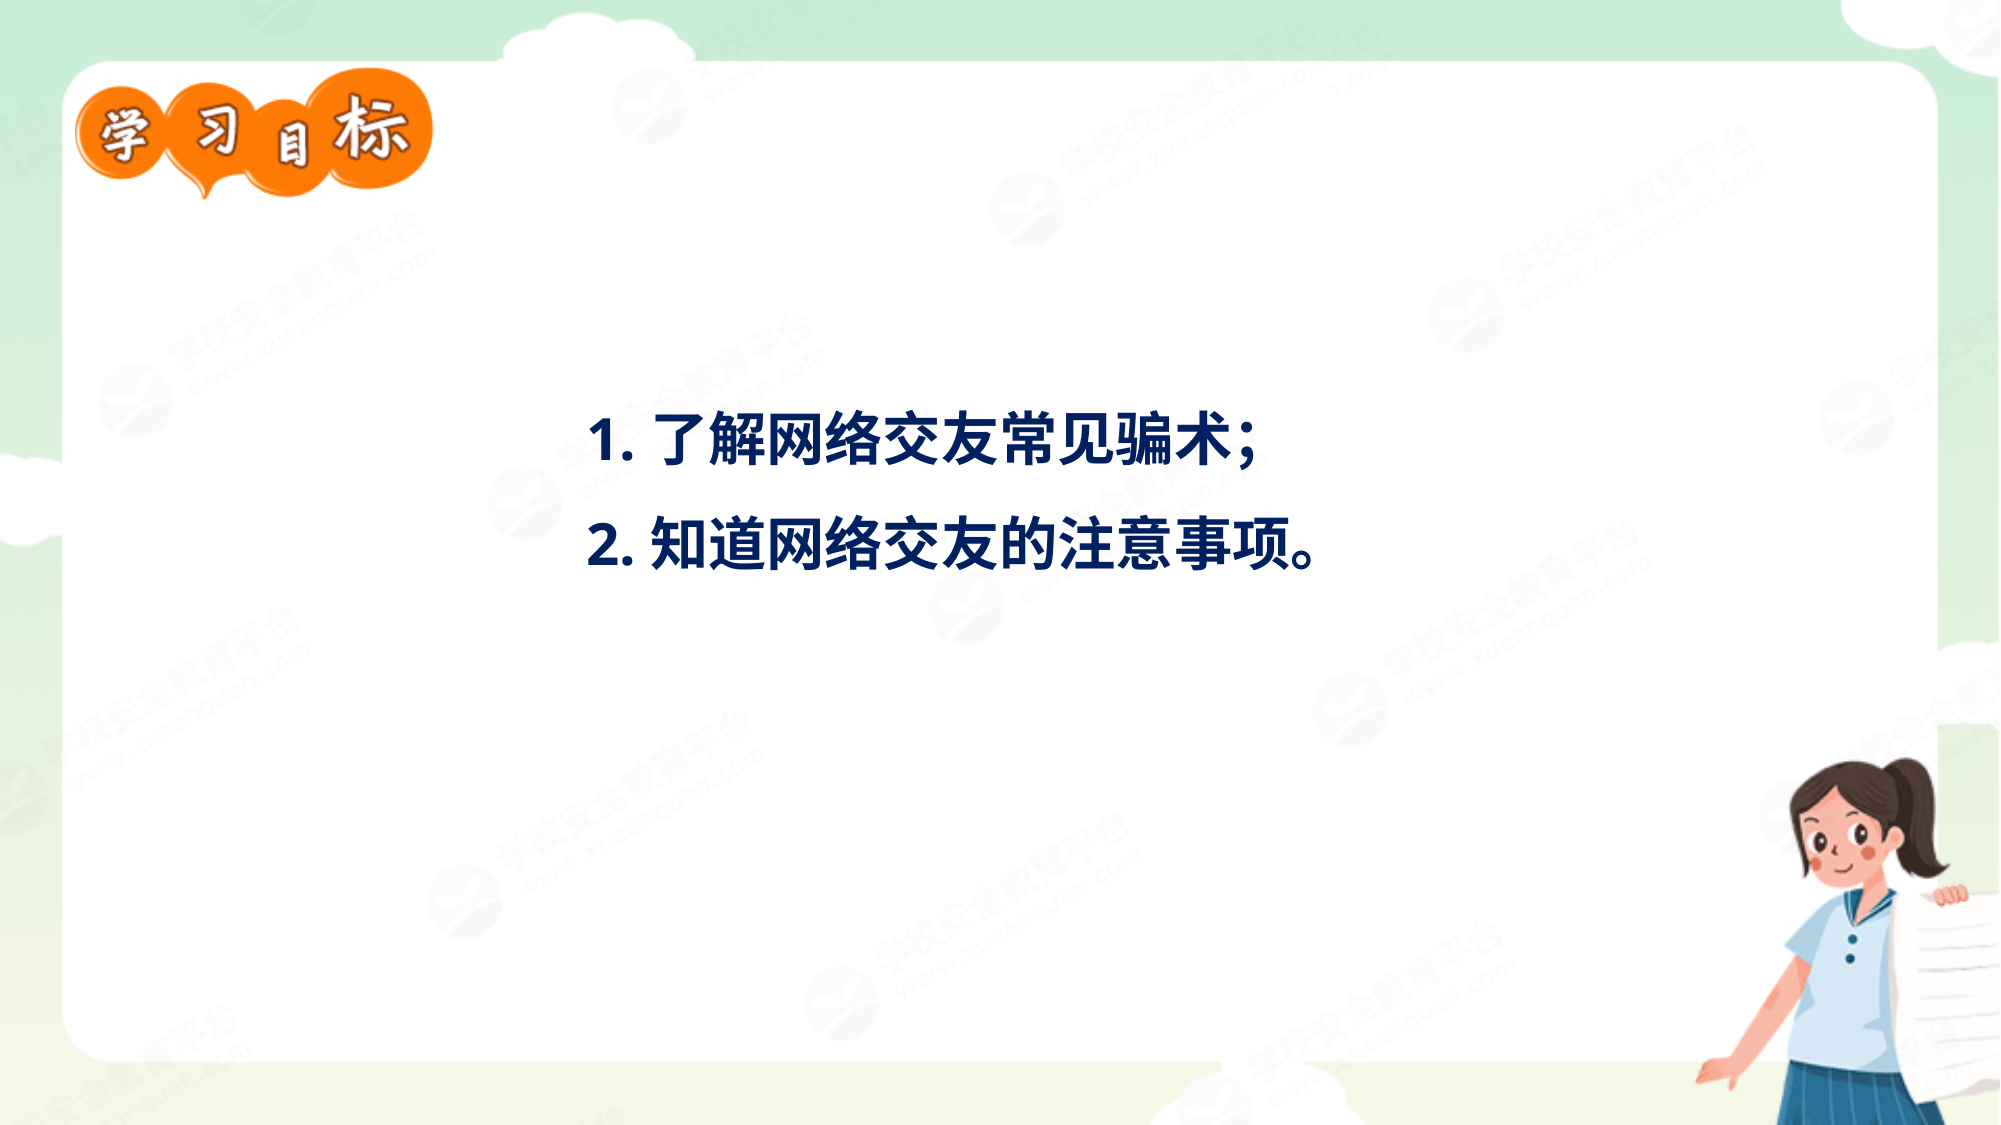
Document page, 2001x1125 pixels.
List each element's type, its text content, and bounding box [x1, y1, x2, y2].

picture [0, 0, 2001, 1125]
text_box 1.了解网络交友常见骗术； 2.知道网络交友的注意事项。 [571, 359, 1429, 585]
